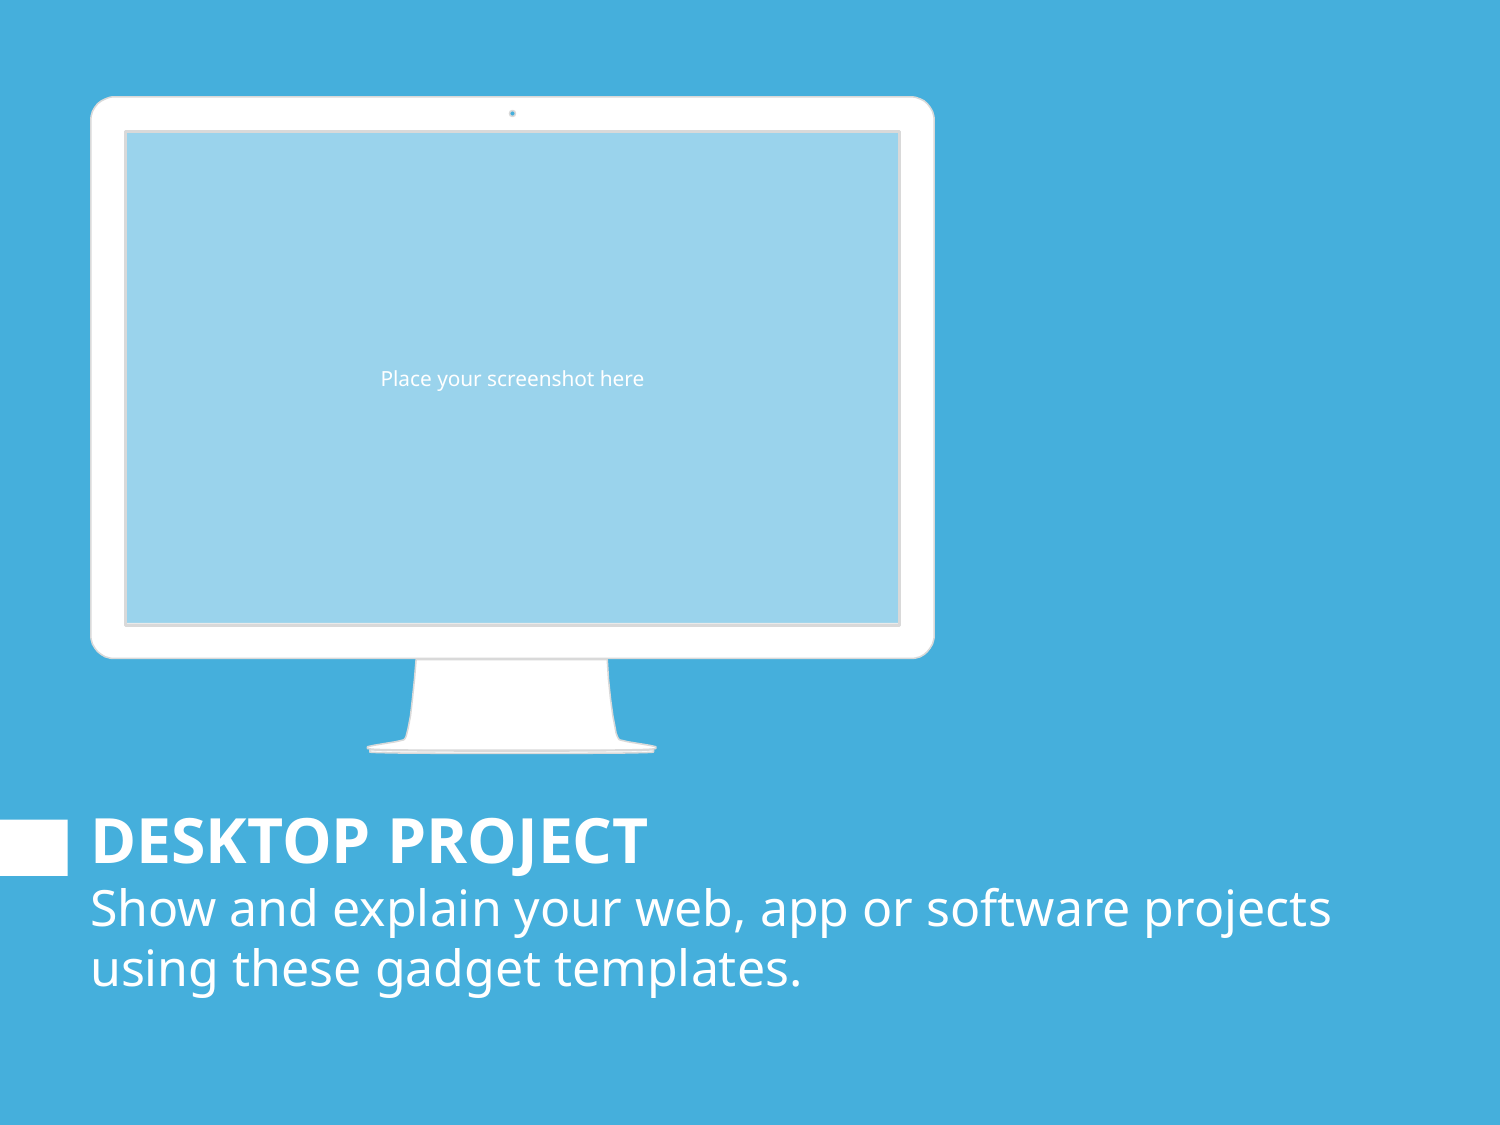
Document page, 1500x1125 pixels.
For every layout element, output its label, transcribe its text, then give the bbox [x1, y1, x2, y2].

text_box [0, 819, 68, 876]
text_box [90, 96, 935, 754]
text_box Place your screenshot here [125, 131, 900, 626]
list DESKTOP PROJECT Show and explain your web, app or software projects using these gadget templates. [75, 786, 1418, 1092]
